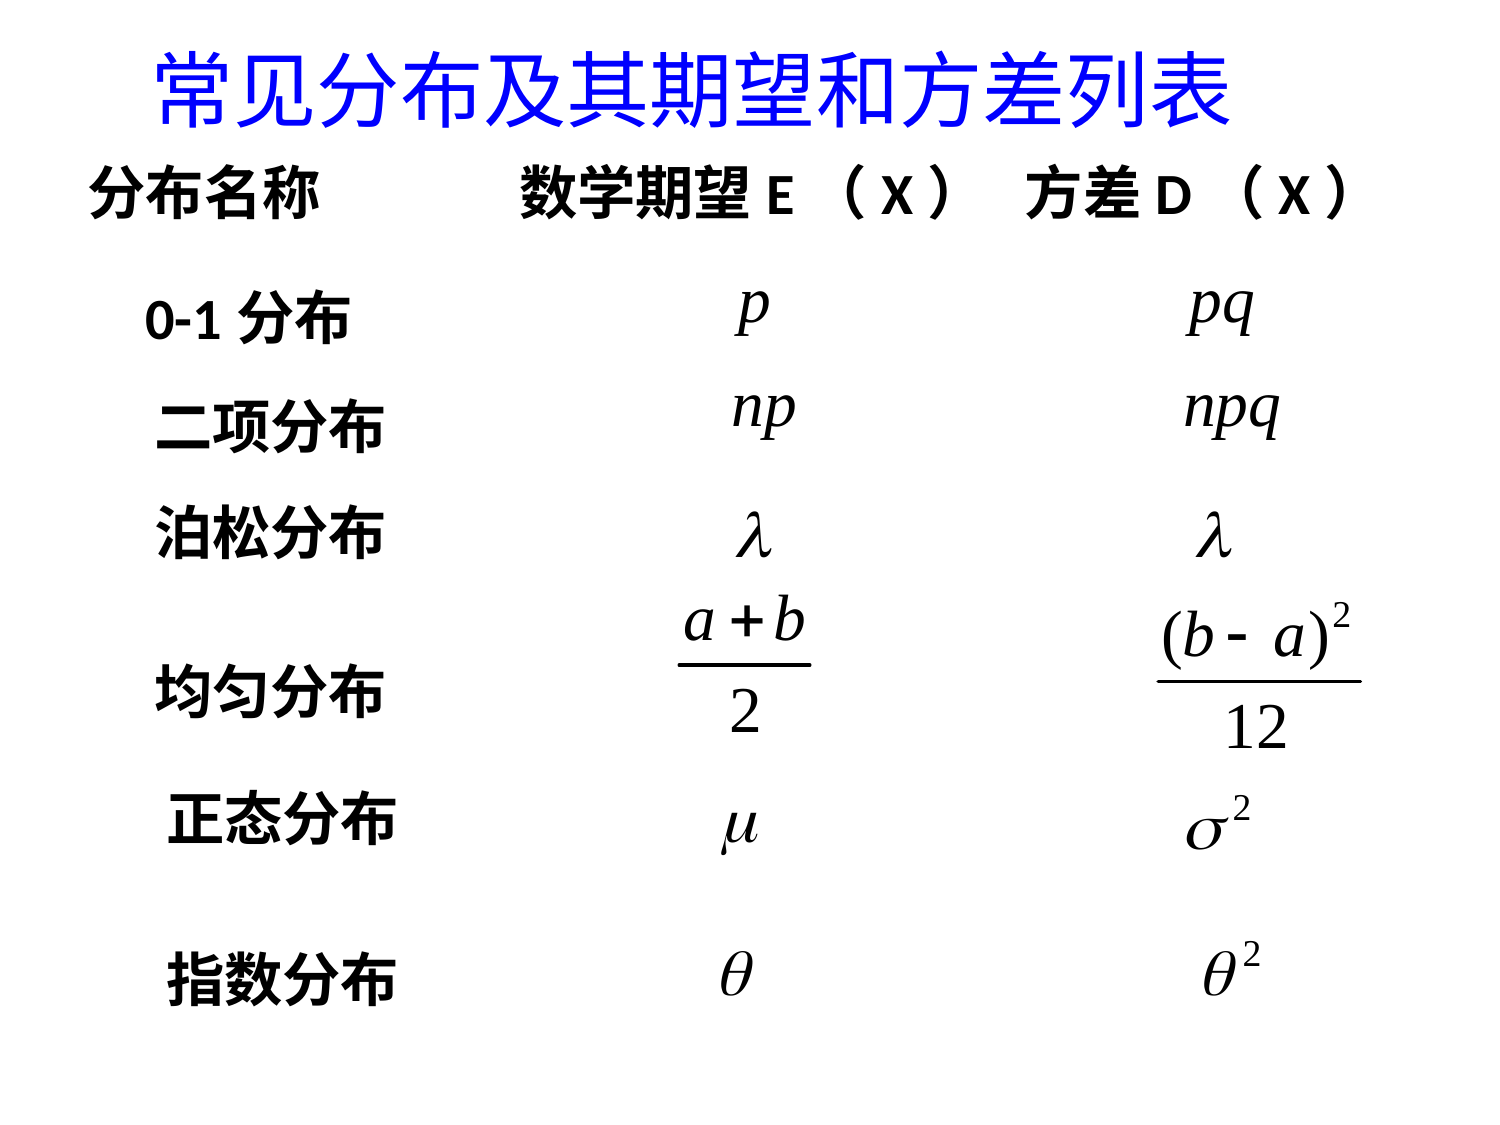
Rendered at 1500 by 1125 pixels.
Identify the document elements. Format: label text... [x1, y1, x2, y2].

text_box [1193, 924, 1271, 1013]
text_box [710, 935, 766, 1013]
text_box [1171, 278, 1270, 351]
text_box 0-1分布 [130, 273, 394, 359]
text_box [1176, 778, 1264, 867]
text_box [667, 577, 821, 748]
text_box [1185, 497, 1247, 575]
text_box 正态分布 [151, 774, 441, 860]
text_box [725, 497, 786, 575]
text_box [721, 382, 810, 454]
text_box 指数分布 [151, 935, 441, 1021]
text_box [708, 798, 774, 870]
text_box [1173, 382, 1294, 455]
text_box 常见分布及其期望和方差列表 [135, 31, 1465, 146]
text_box 泊松分布 [139, 488, 429, 574]
text_box 均匀分布 [139, 647, 429, 733]
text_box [1146, 583, 1377, 764]
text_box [719, 278, 786, 351]
text_box 分布名称 数学期望E（X） 方差D（X） [72, 148, 1438, 234]
text_box 二项分布 [139, 382, 429, 468]
